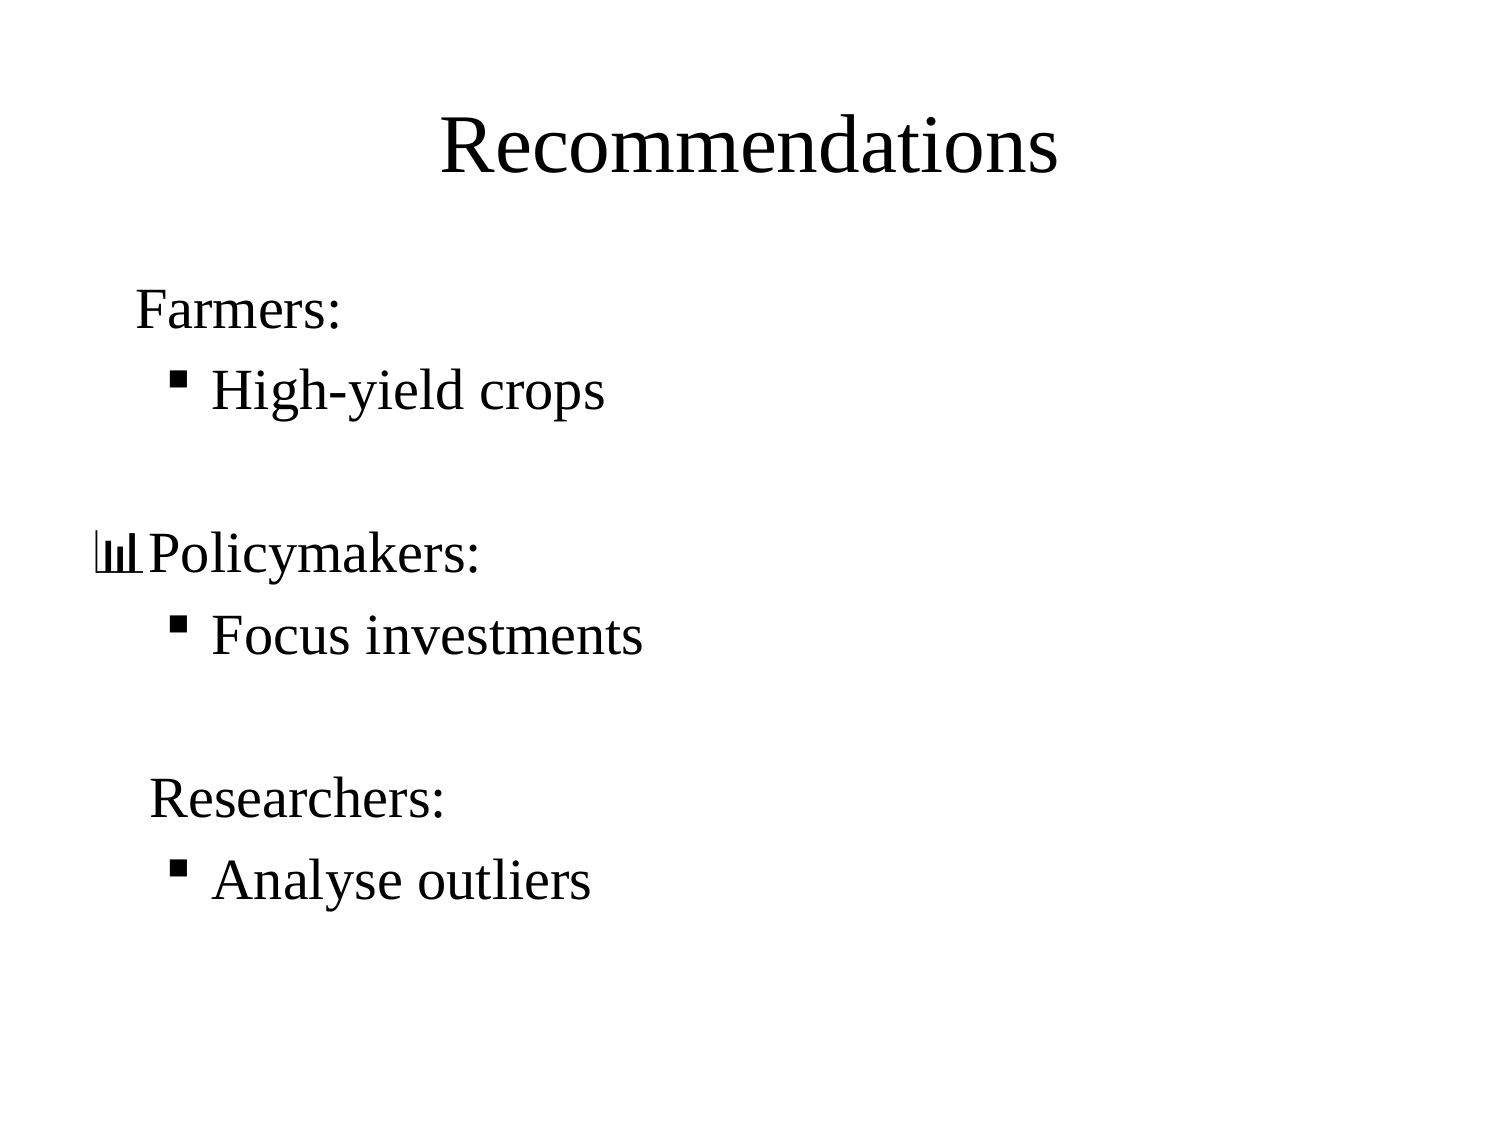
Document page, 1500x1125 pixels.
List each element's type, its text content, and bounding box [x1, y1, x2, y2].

list 🌾Farmers: High-yield crops 📊Policymakers: Focus investments 🔬 Researchers: Analyse outliers [75, 262, 1425, 1005]
title Recommendations [75, 45, 1425, 233]
